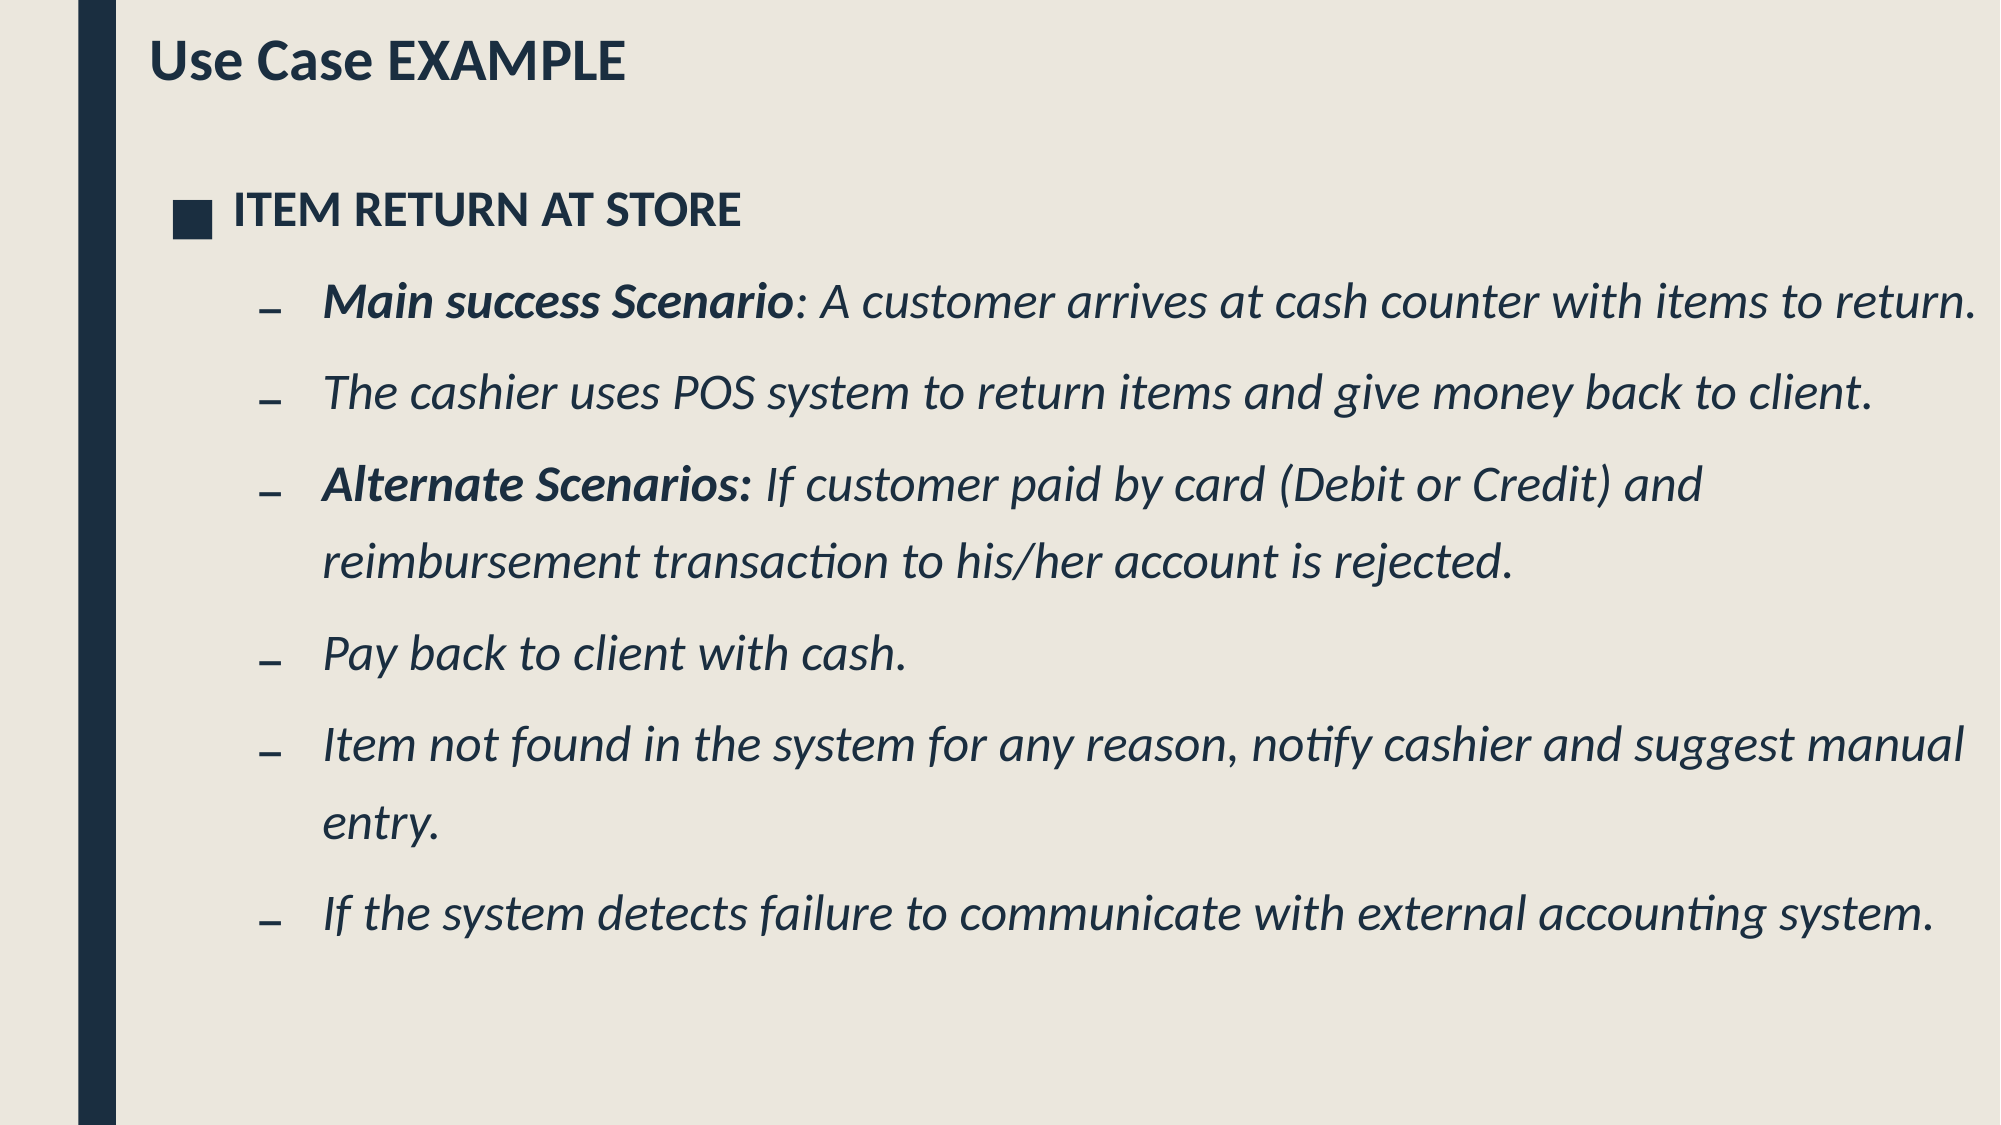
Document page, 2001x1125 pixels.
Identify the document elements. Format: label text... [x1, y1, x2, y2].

title Use Case EXAMPLE [134, 29, 1502, 119]
text_box ITEM RETURN AT STORE Main success Scenario: A customer arrives at cash counter with items to return. The cashier uses POS system to return items and give money back to client. Alternate Scenarios: If customer paid by card (Debit or Credit) and reimbursement transaction to his/her account is rejected. Pay back to client with cash. Item not found in the system for any reason, notify cashier and suggest manual entry. If the system detects failure to communicate with external accounting system. [153, 154, 2000, 1069]
